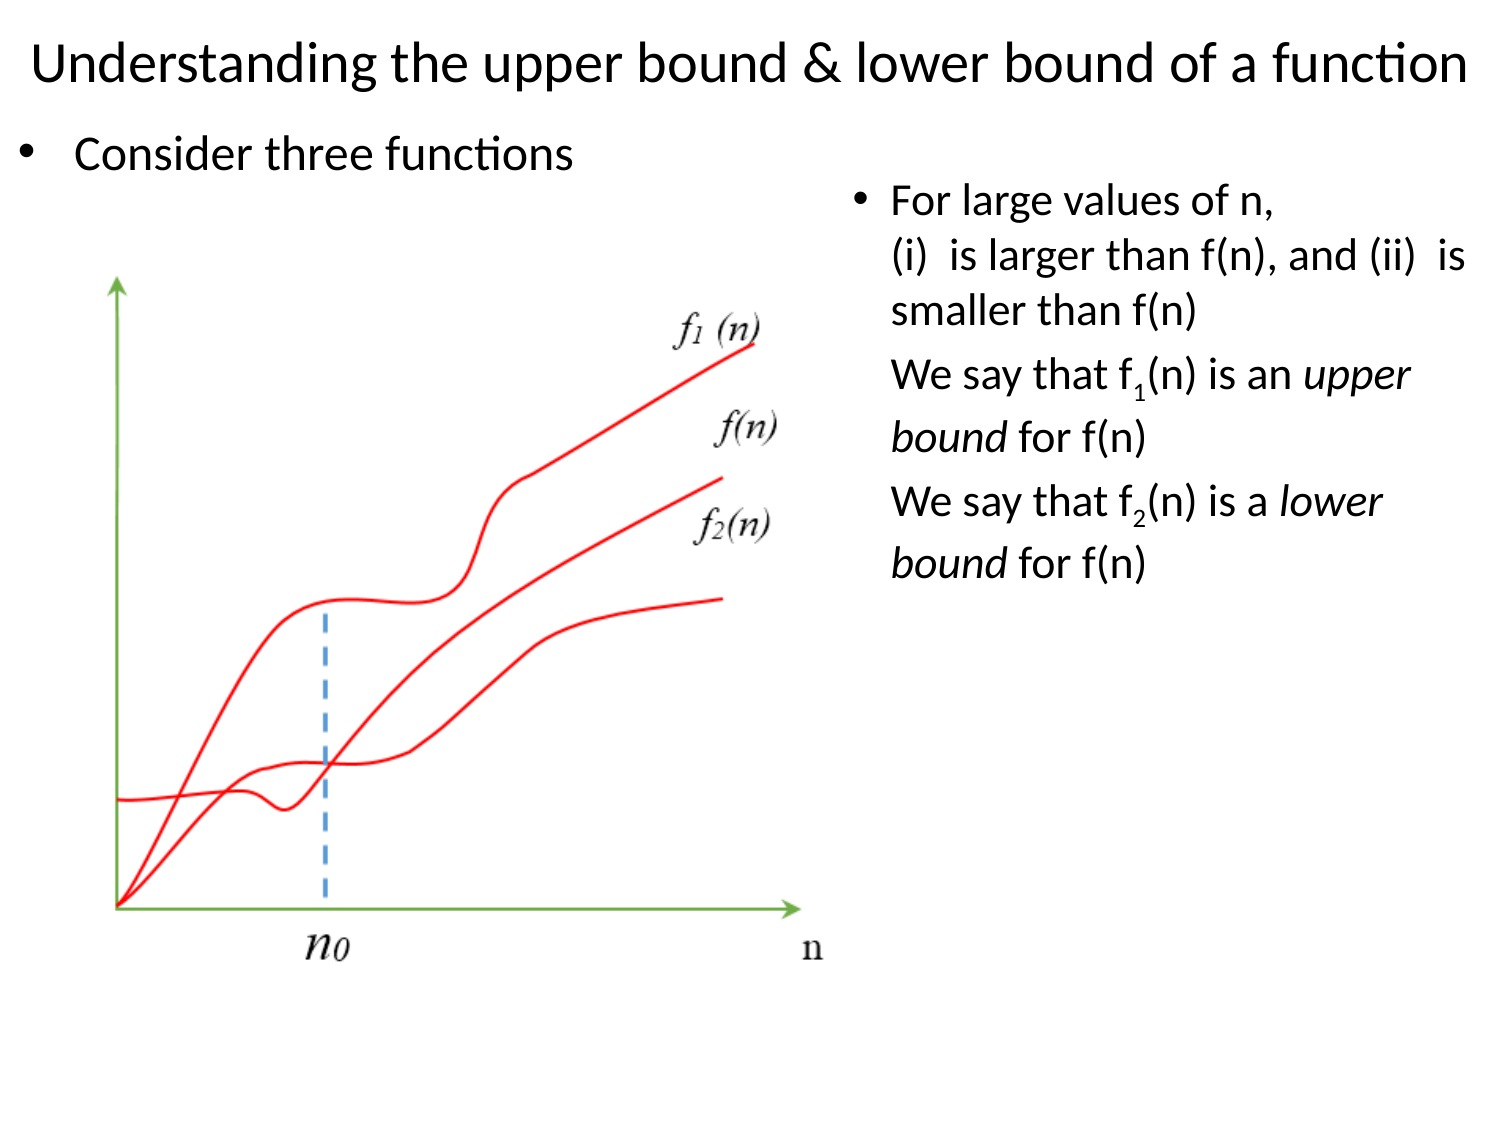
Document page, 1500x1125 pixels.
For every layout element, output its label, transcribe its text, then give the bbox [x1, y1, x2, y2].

title Understanding the upper bound & lower bound of a function [0, 0, 1500, 118]
picture [62, 232, 869, 1015]
list Consider three functions [2, 112, 688, 188]
